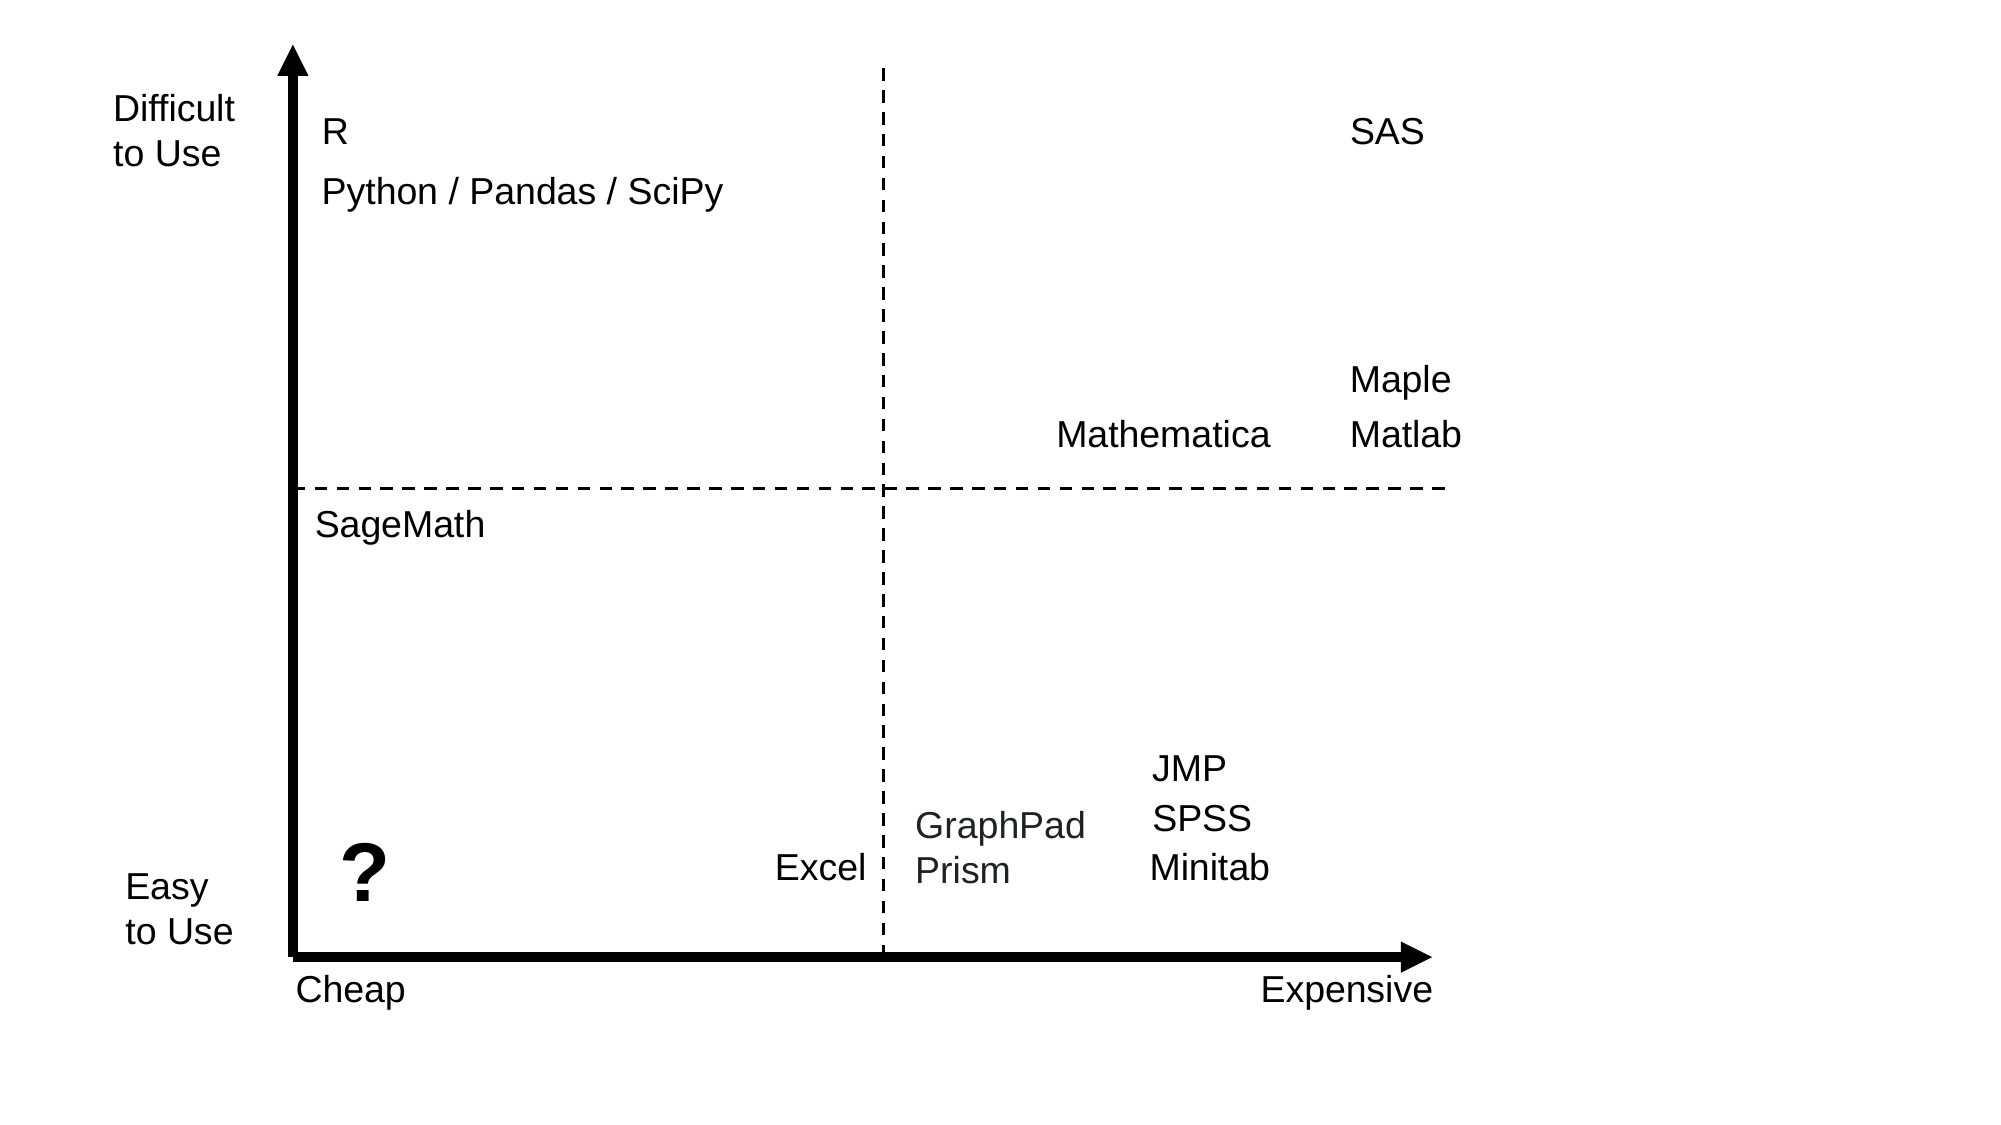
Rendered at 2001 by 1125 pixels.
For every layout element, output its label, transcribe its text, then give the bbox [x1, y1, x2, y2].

text_box Python / Pandas / SciPy [306, 159, 739, 220]
text_box Minitab [1134, 835, 1285, 896]
text_box SAS [1335, 99, 1441, 160]
text_box Excel [760, 835, 882, 896]
text_box JMP [1137, 736, 1243, 797]
text_box Expensive [1245, 957, 1449, 1017]
text_box SPSS [1137, 786, 1268, 835]
text_box R [307, 99, 364, 159]
text_box Mathematica [1041, 402, 1286, 463]
text_box Easy to Use [110, 854, 249, 960]
text_box GraphPad Prism [900, 793, 1112, 899]
text_box Cheap [280, 957, 421, 1017]
text_box ? [324, 810, 405, 926]
text_box Maple [1335, 347, 1467, 408]
text_box Difficult to Use [98, 76, 261, 182]
text_box Matlab [1335, 402, 1478, 463]
text_box SageMath [299, 492, 501, 552]
